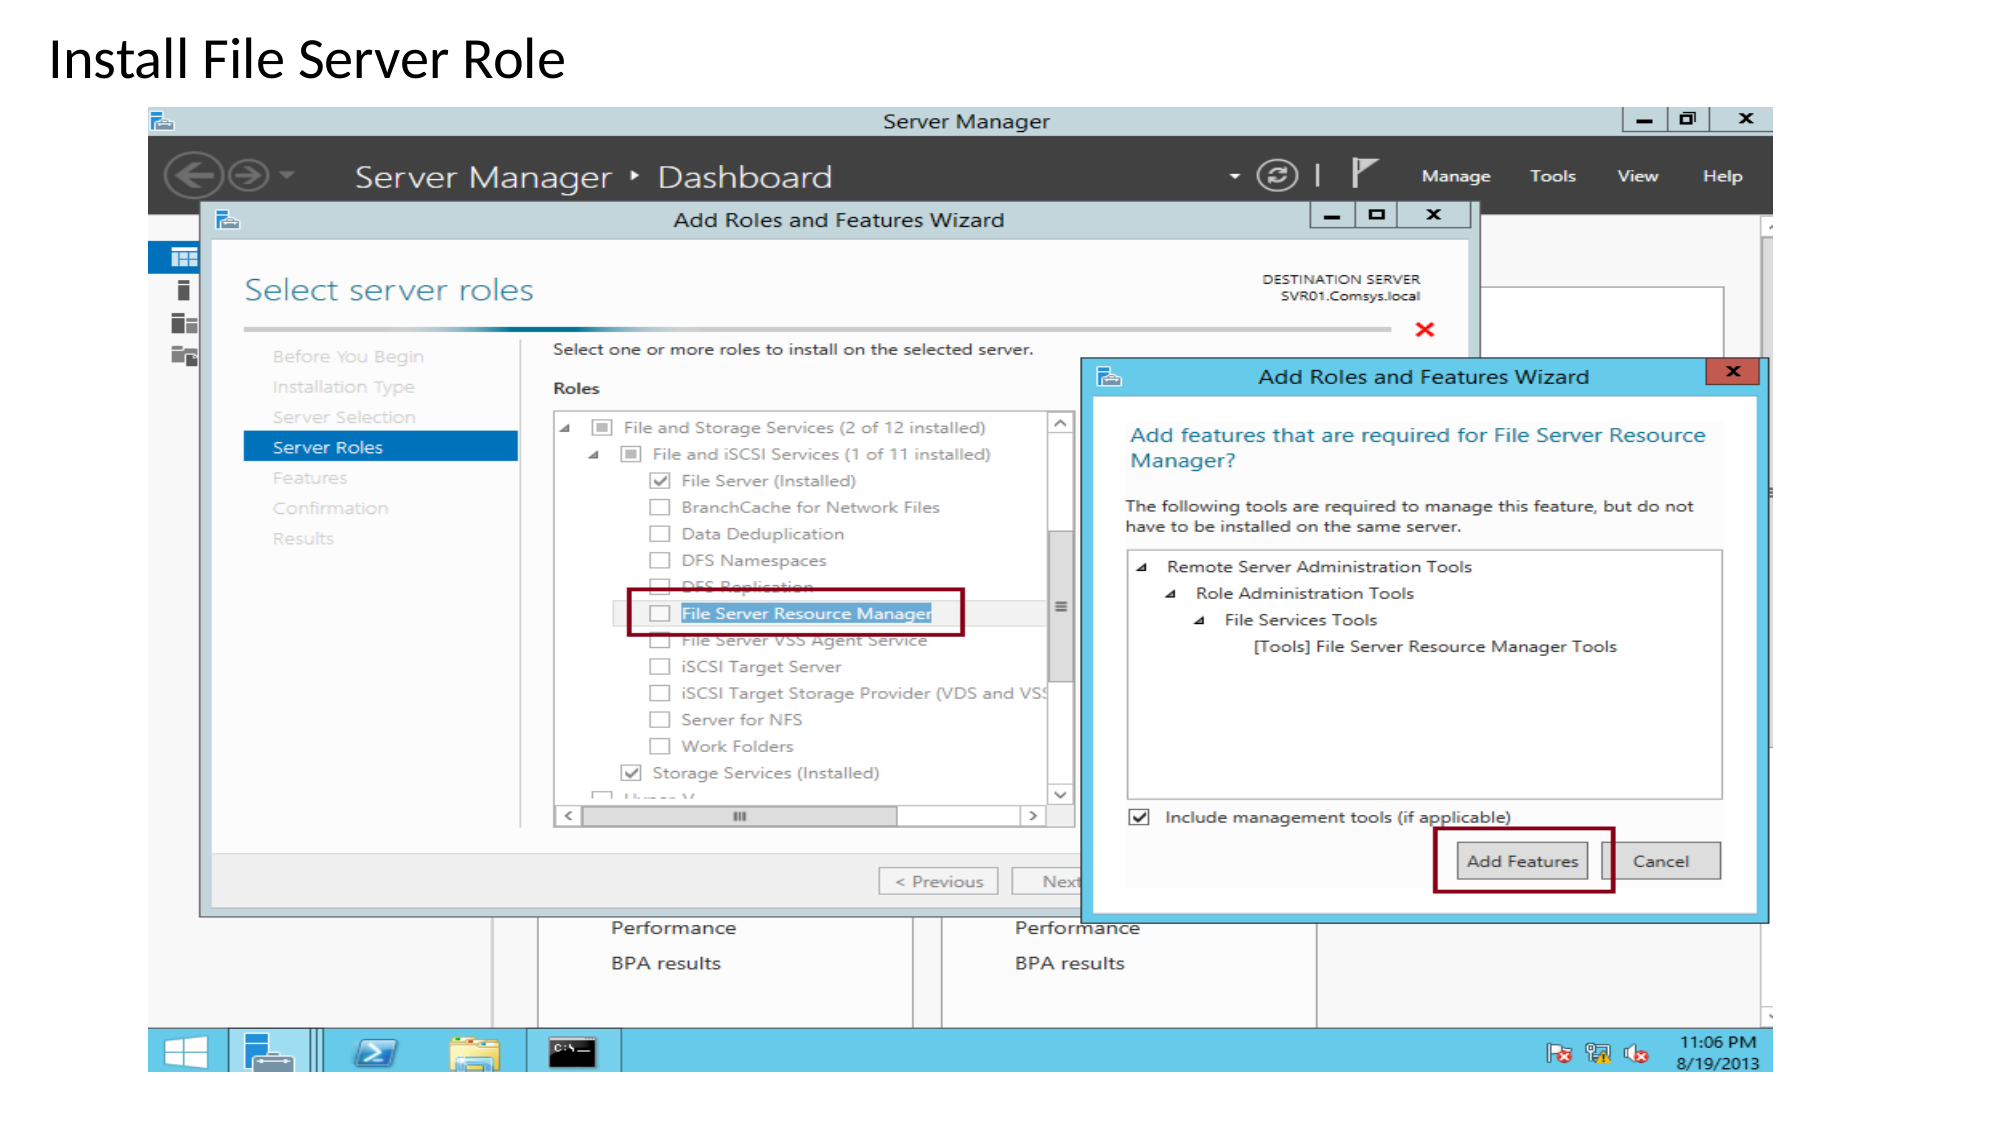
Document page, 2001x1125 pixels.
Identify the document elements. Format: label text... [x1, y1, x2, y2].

list Install File Server Role [33, 21, 1978, 1097]
picture [148, 107, 1773, 1072]
